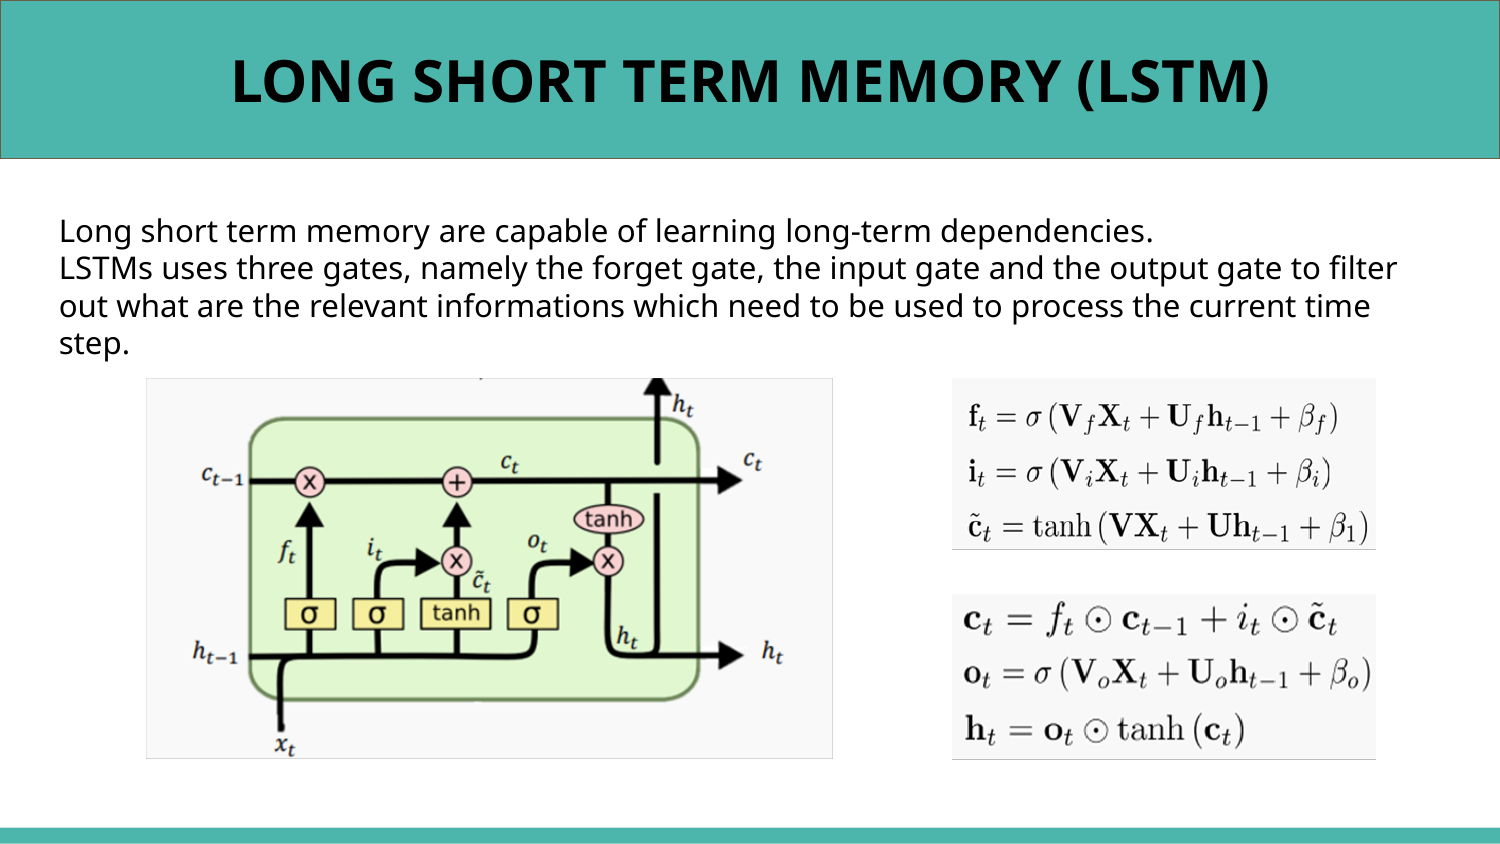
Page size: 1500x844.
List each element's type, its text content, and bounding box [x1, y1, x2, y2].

picture [951, 593, 1378, 760]
text_box LONG SHORT TERM MEMORY (LSTM) [26, 28, 1473, 129]
picture [145, 377, 834, 760]
picture [951, 377, 1378, 550]
text_box [0, 0, 1500, 159]
text_box Long short term memory are capable of learning long-term dependencies. LSTMs uses three gates, namely the forget gate, the input gate and the output gate to filter out what are the relevant informations which need to be used to process the current time step. [43, 196, 1457, 376]
